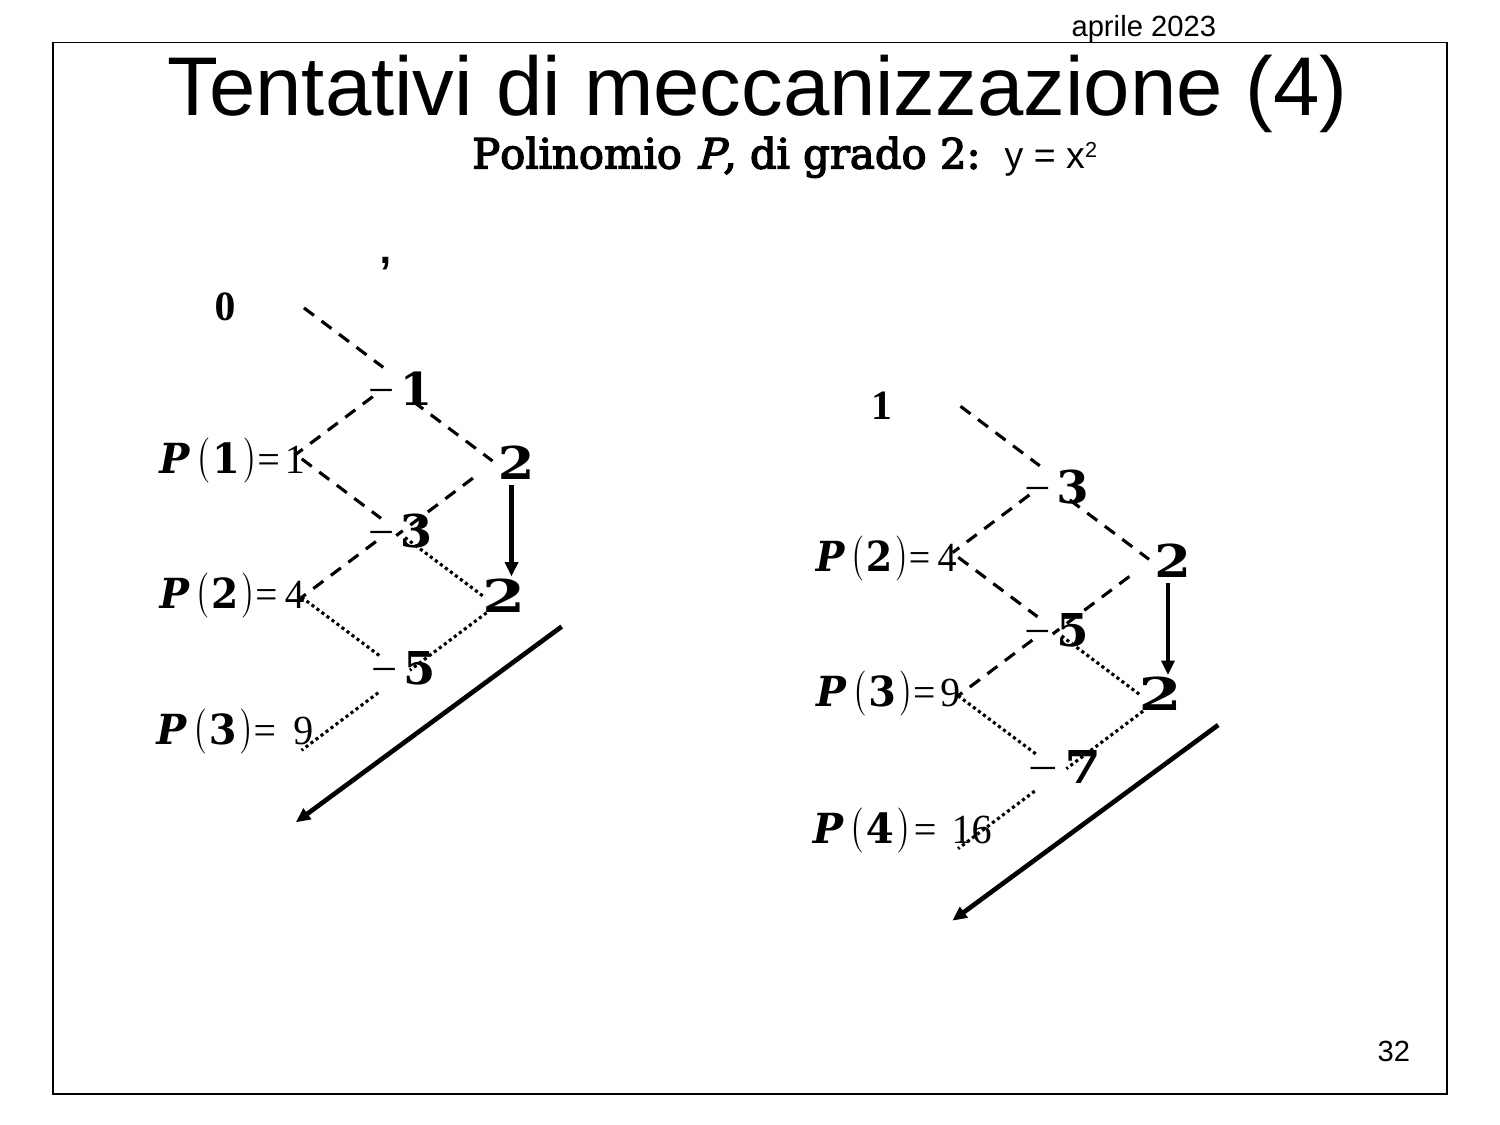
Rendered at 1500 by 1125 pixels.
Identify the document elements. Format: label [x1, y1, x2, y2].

text_box [295, 396, 374, 455]
text_box [409, 612, 487, 671]
text_box [957, 557, 1038, 617]
text_box [957, 697, 1038, 756]
text_box [303, 307, 384, 368]
text_box [412, 401, 493, 462]
text_box [295, 626, 562, 823]
text_box [1066, 710, 1144, 769]
text_box [298, 541, 377, 600]
text_box [1052, 576, 1130, 635]
text_box [301, 598, 382, 657]
text_box [955, 639, 1033, 698]
text_box [52, 0, 1448, 1095]
text_box [960, 406, 1040, 467]
text_box [952, 494, 1030, 553]
text_box [301, 692, 379, 751]
text_box [952, 724, 1219, 921]
text_box [957, 790, 1035, 849]
text_box [1069, 499, 1150, 560]
text_box [404, 537, 485, 598]
text_box [301, 458, 382, 519]
text_box [1061, 635, 1142, 696]
text_box [395, 477, 474, 536]
